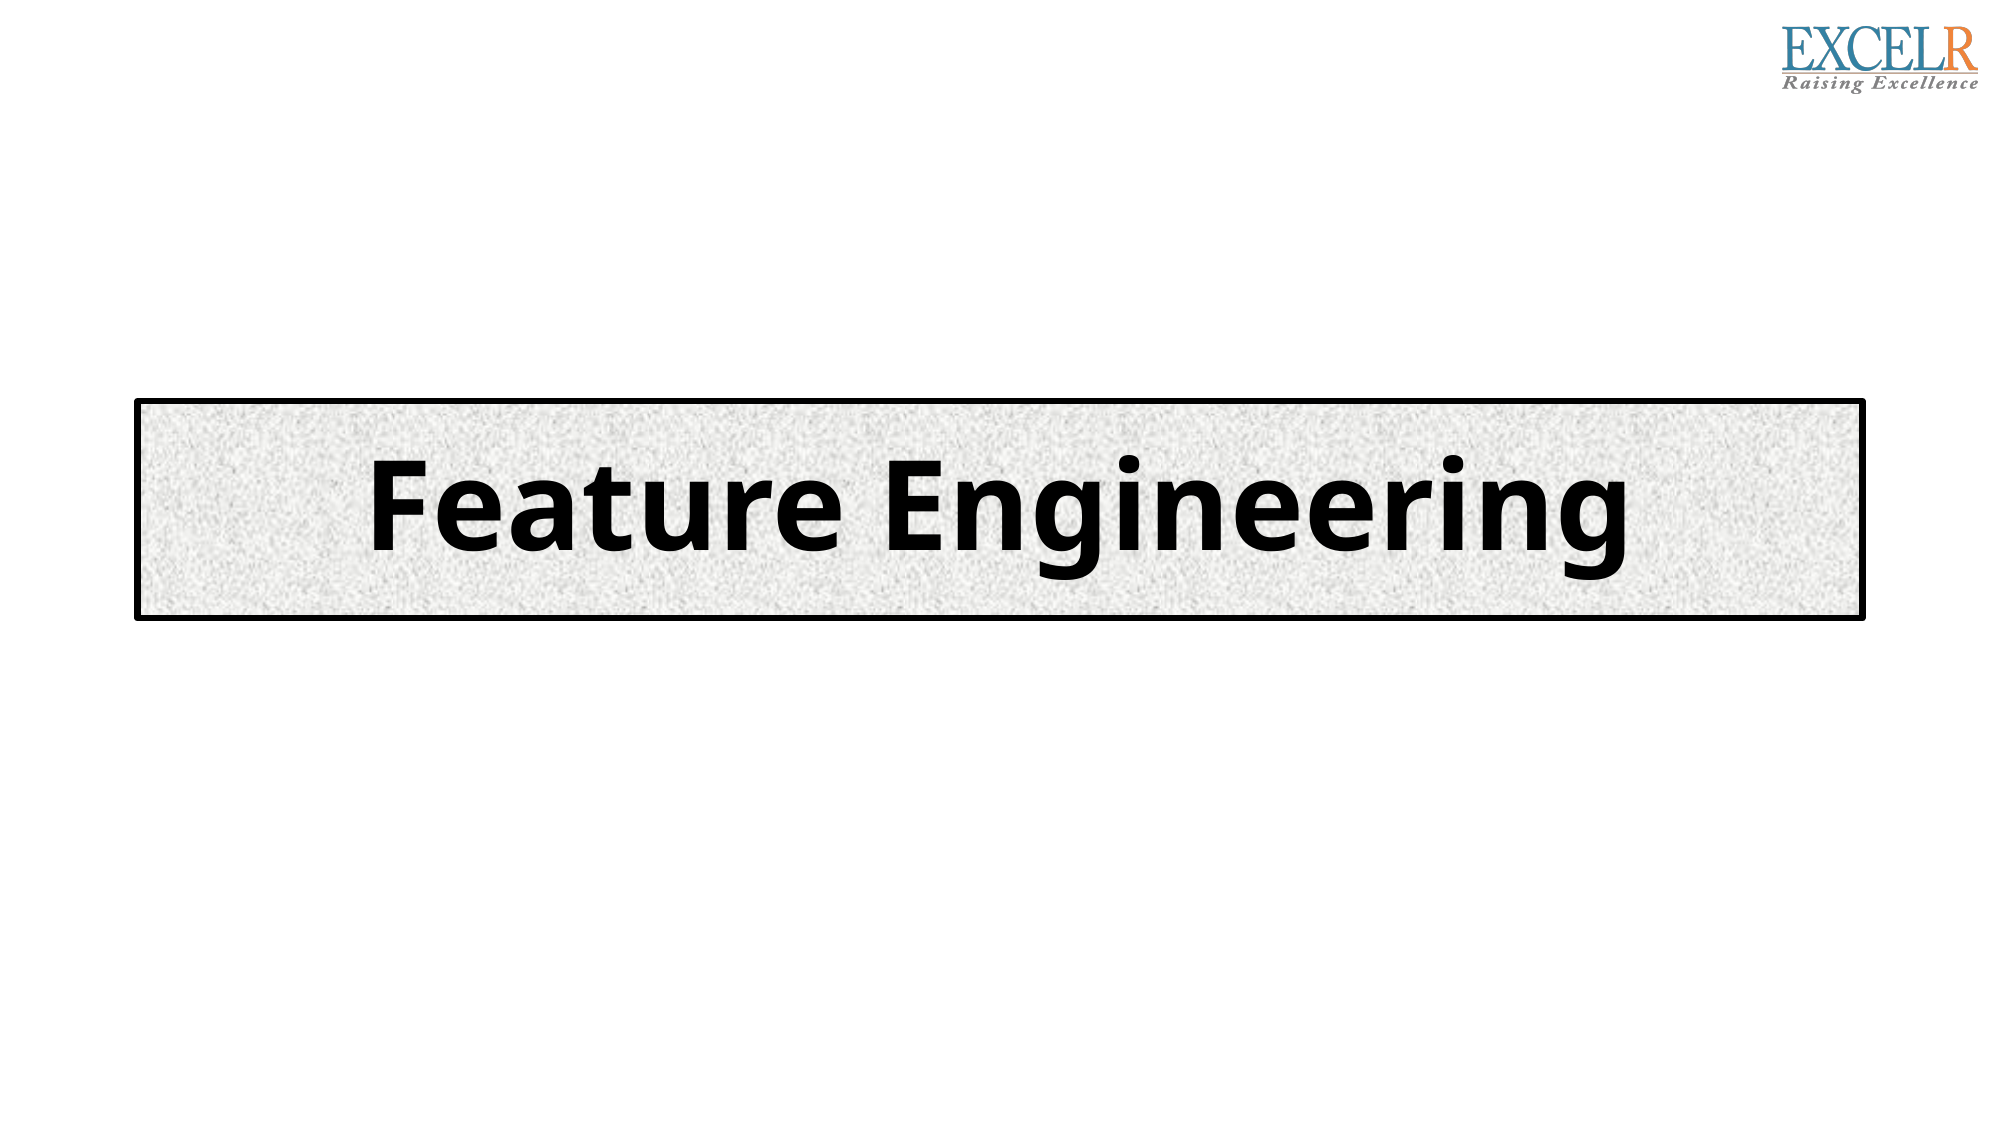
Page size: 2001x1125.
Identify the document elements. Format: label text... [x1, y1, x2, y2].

picture [1782, 26, 1978, 94]
title Feature Engineering [137, 400, 1863, 619]
